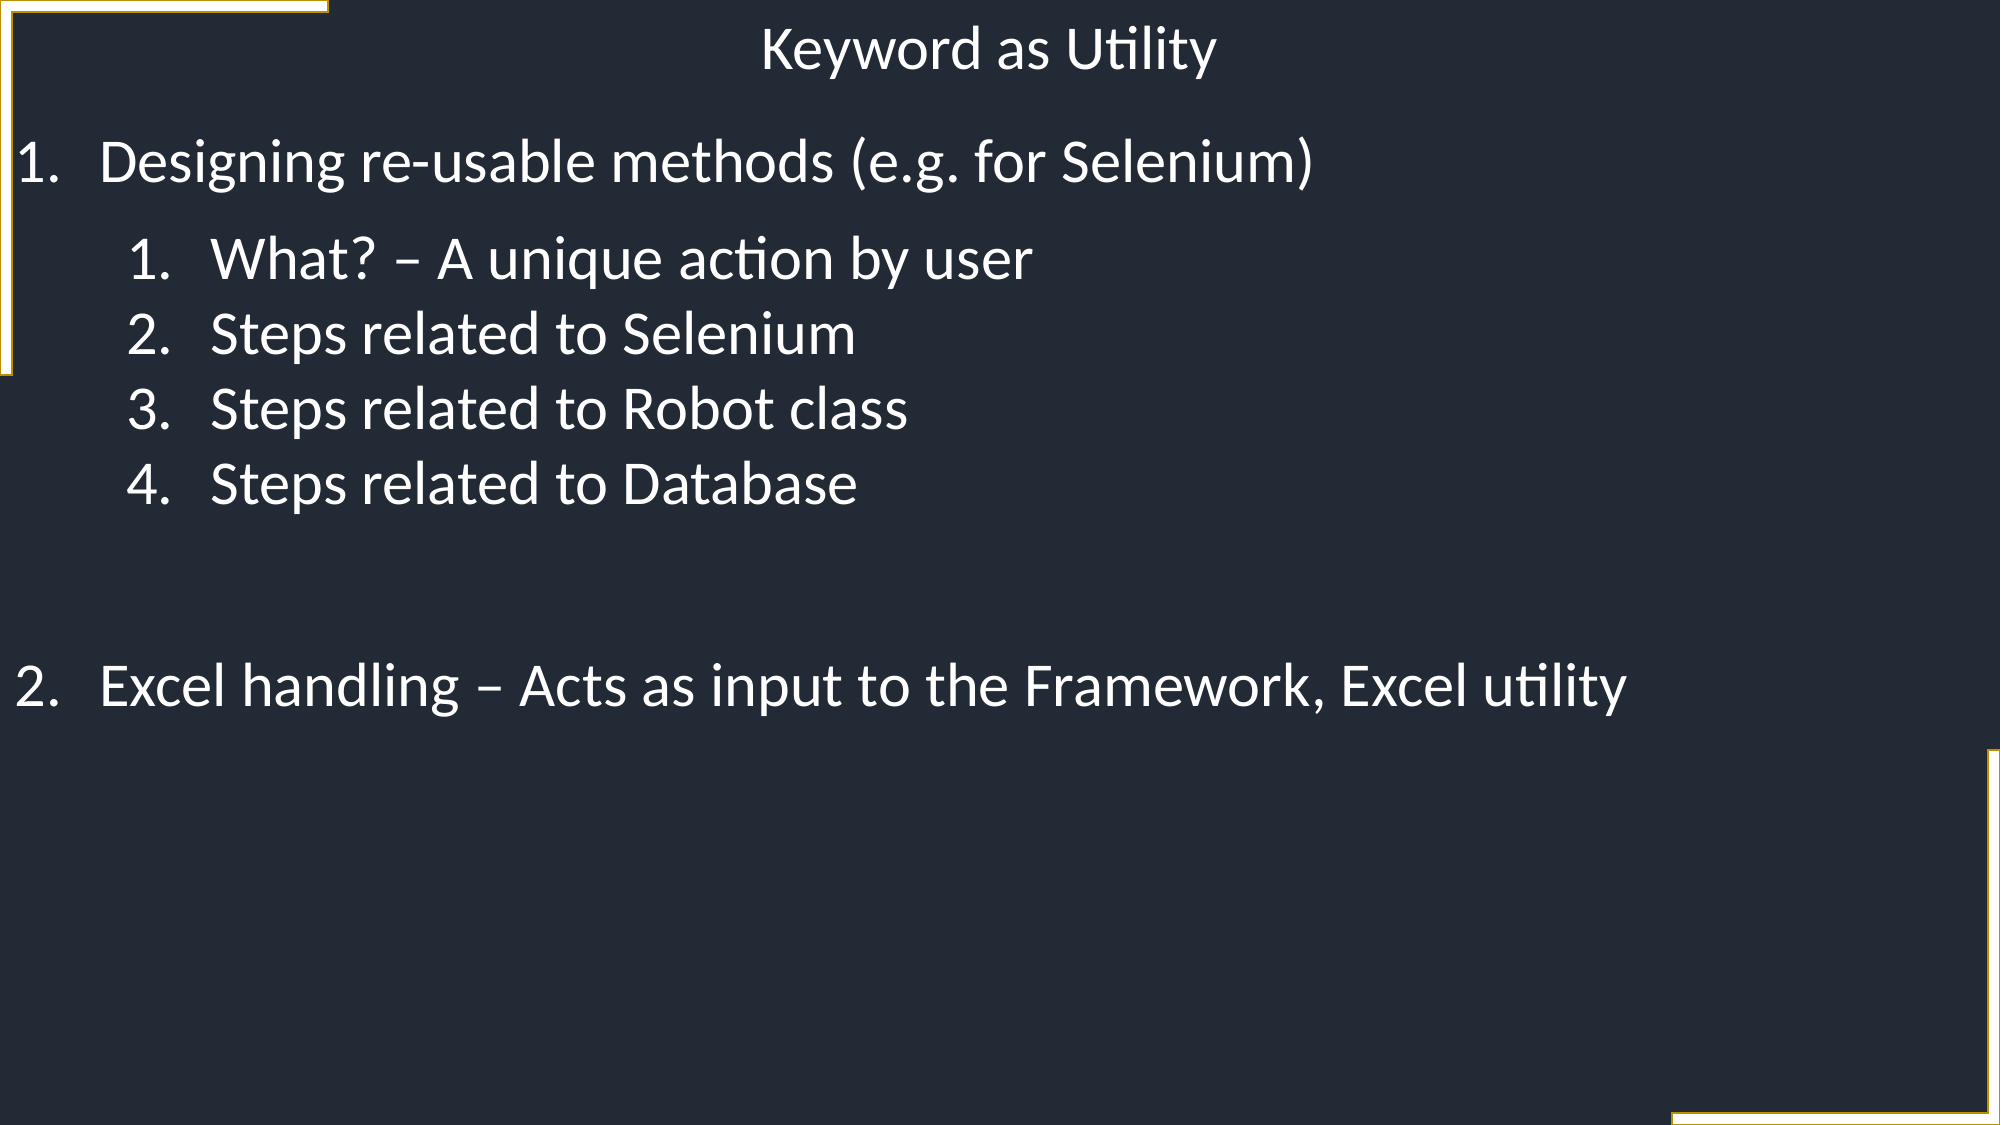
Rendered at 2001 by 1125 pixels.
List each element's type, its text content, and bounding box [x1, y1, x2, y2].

text_box Designing re-usable methods (e.g. for Selenium) Excel handling – Acts as input to the Framework, Excel utility [0, 112, 1848, 727]
text_box What? – A unique action by user Steps related to Selenium Steps related to Robot class Steps related to Database [111, 209, 1285, 525]
text_box [1671, 749, 2000, 1125]
text_box [0, 0, 329, 112]
text_box Keyword as Utility [746, 0, 1238, 90]
